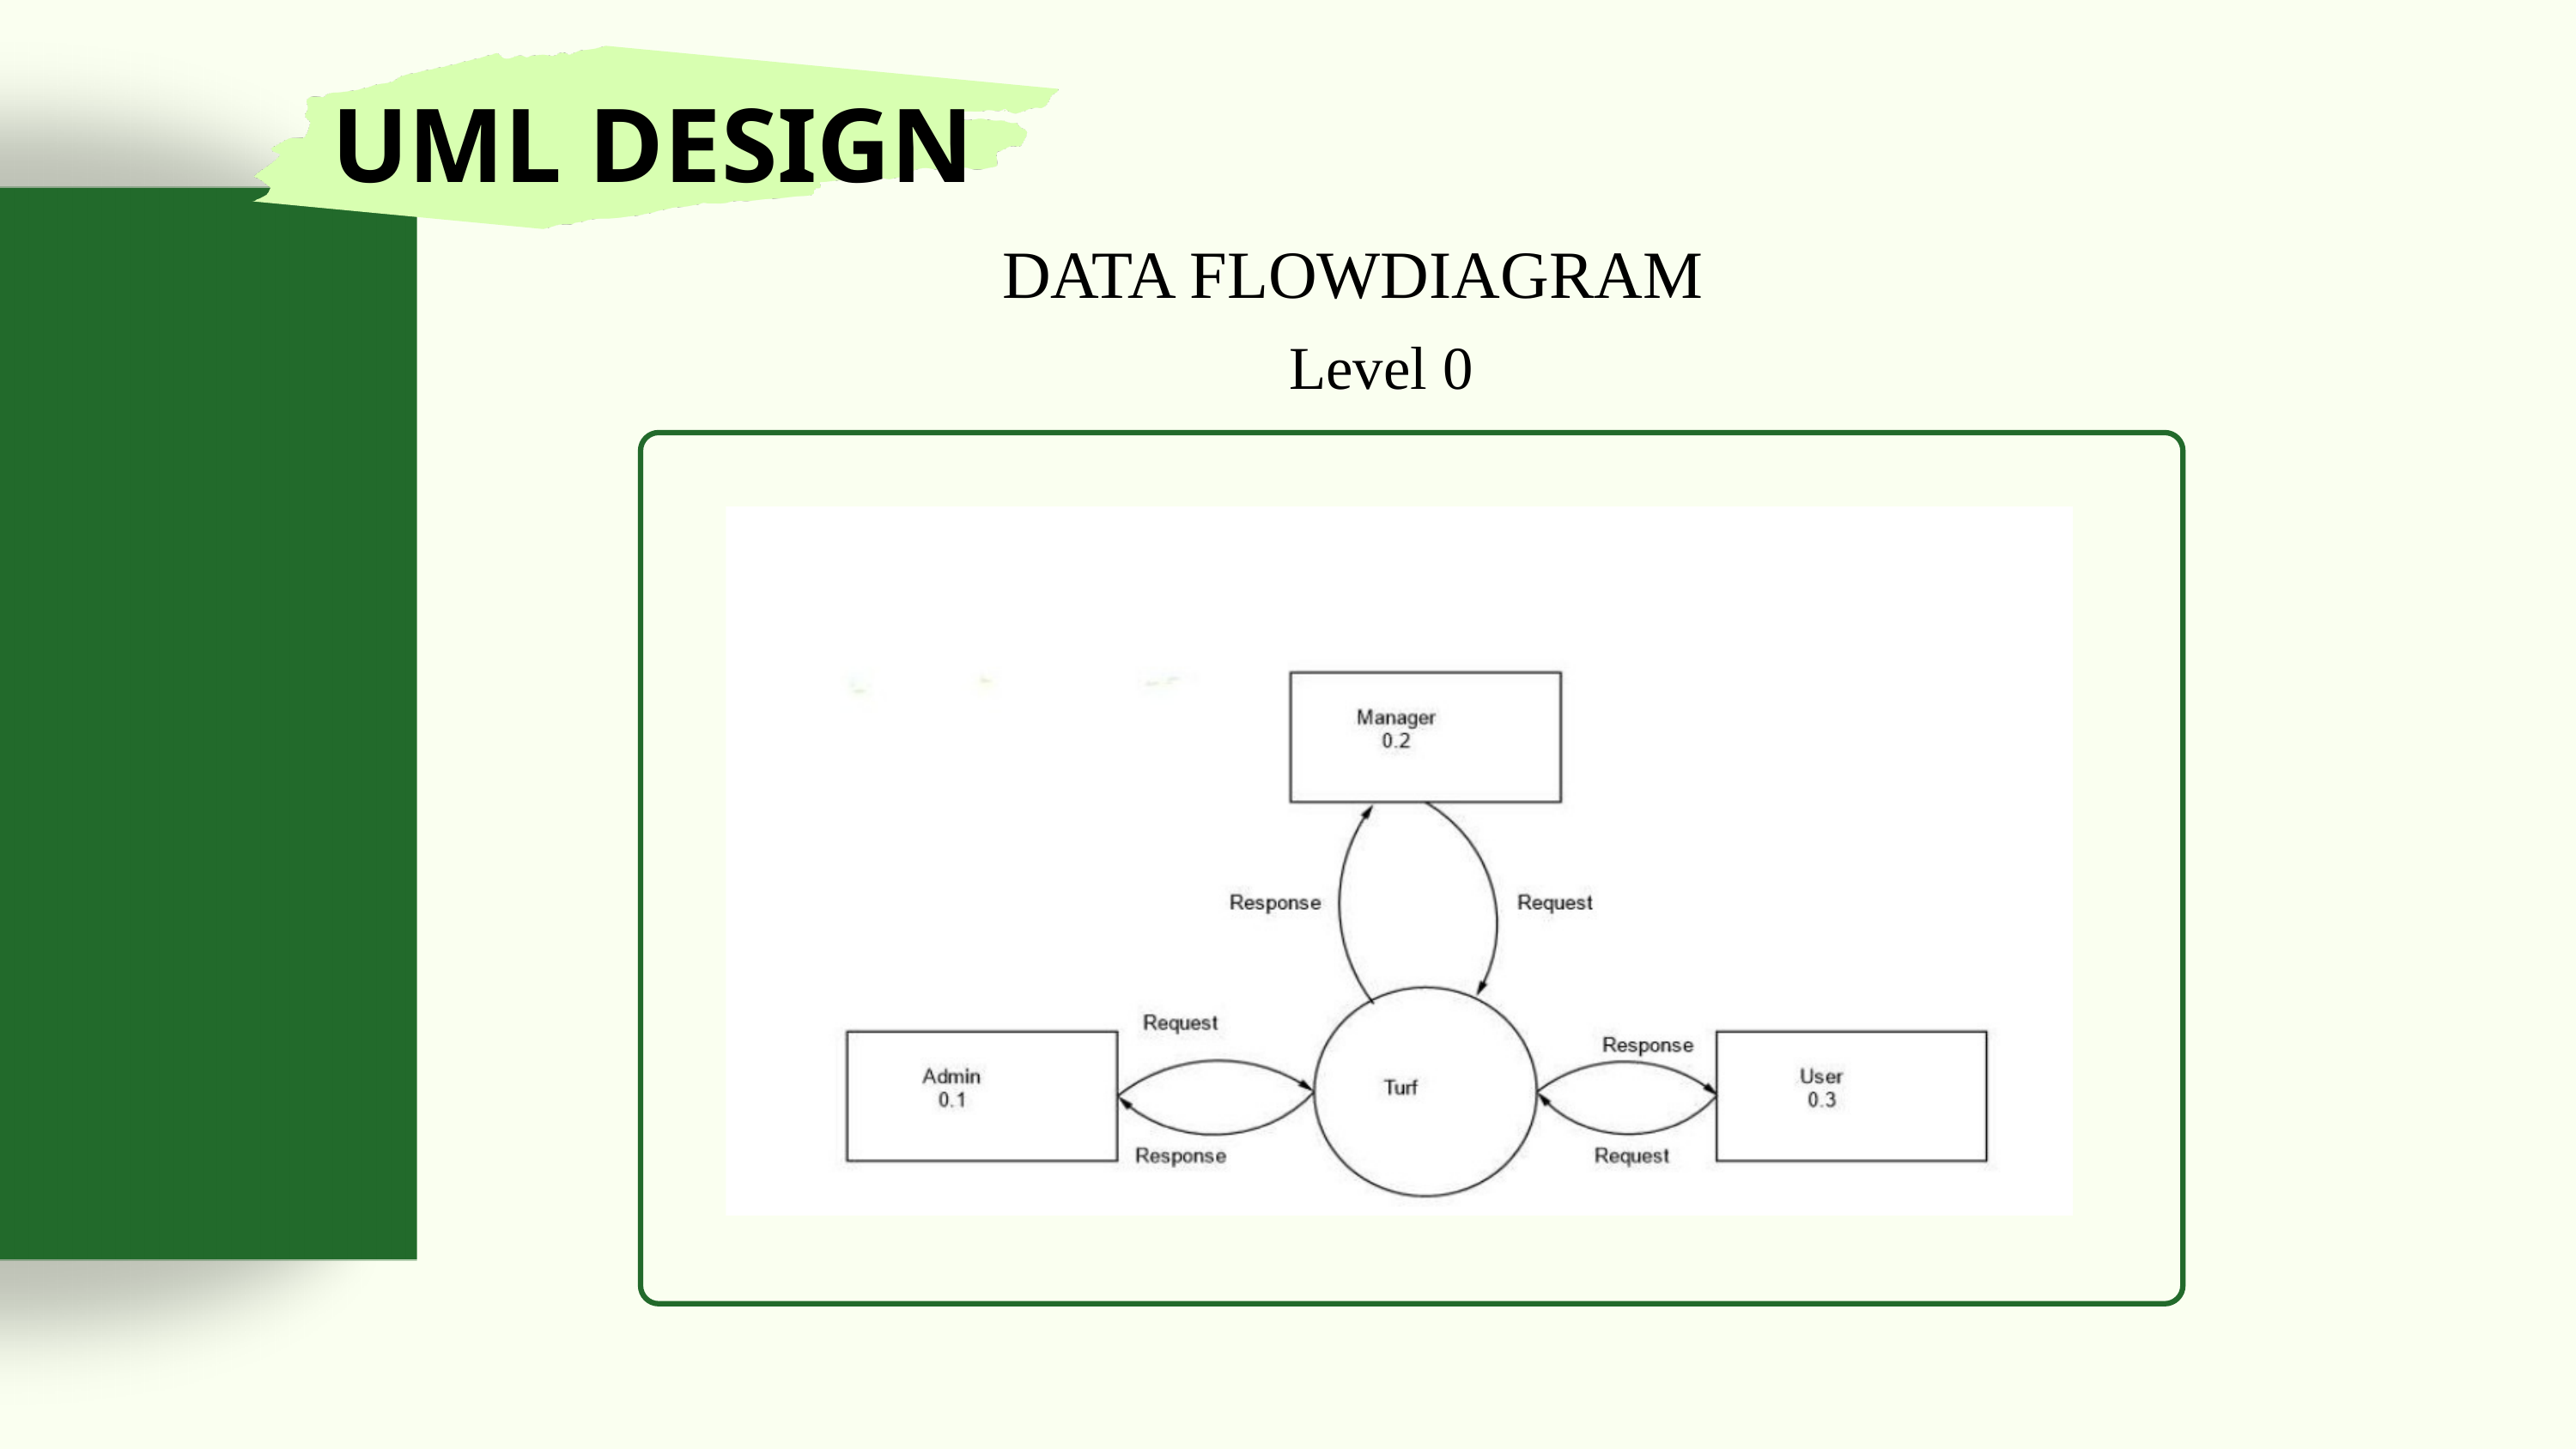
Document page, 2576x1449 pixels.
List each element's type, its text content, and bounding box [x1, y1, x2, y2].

text_box [0, 0, 434, 1449]
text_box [640, 432, 2184, 1304]
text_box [237, 12, 1068, 278]
text_box DATA FLOWDIAGRAM [1001, 216, 1822, 312]
text_box Level 0 [1288, 316, 1474, 402]
